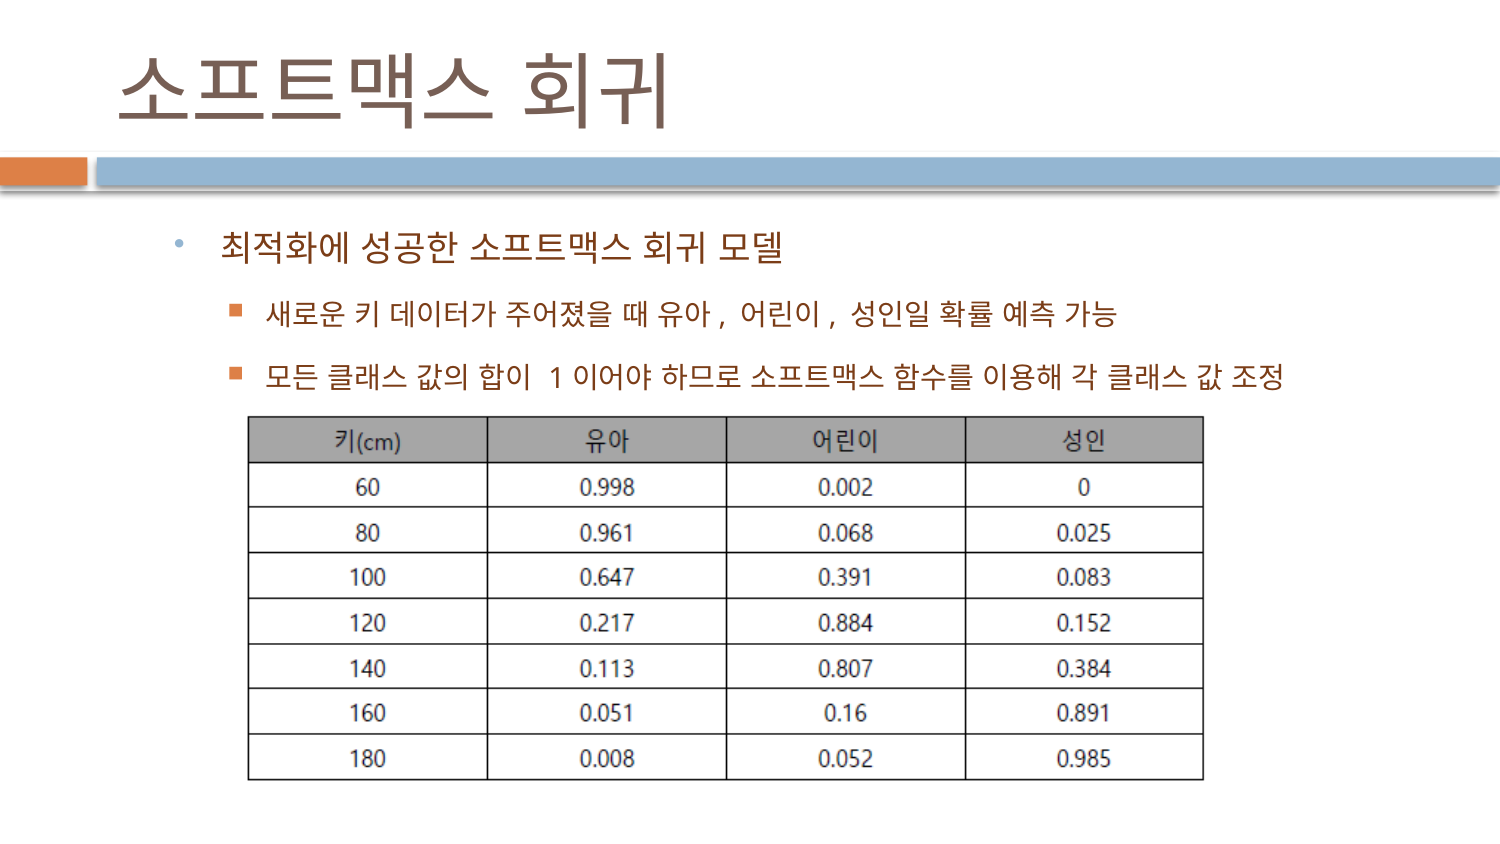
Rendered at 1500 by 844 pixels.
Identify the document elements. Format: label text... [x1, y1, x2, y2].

title 소프트맥스 회귀 [100, 28, 1438, 150]
picture [241, 408, 1213, 789]
list 최적화에 성공한 소프트맥스 회귀 모델 새로운 키 데이터가 주어졌을 때 유아, 어린이, 성인일 확률 예측 가능 모든 클래스 값의 합이 1이어야 하므로 소프트맥스 함수를 이용해 각 클래스 값 조정 [100, 196, 1483, 789]
